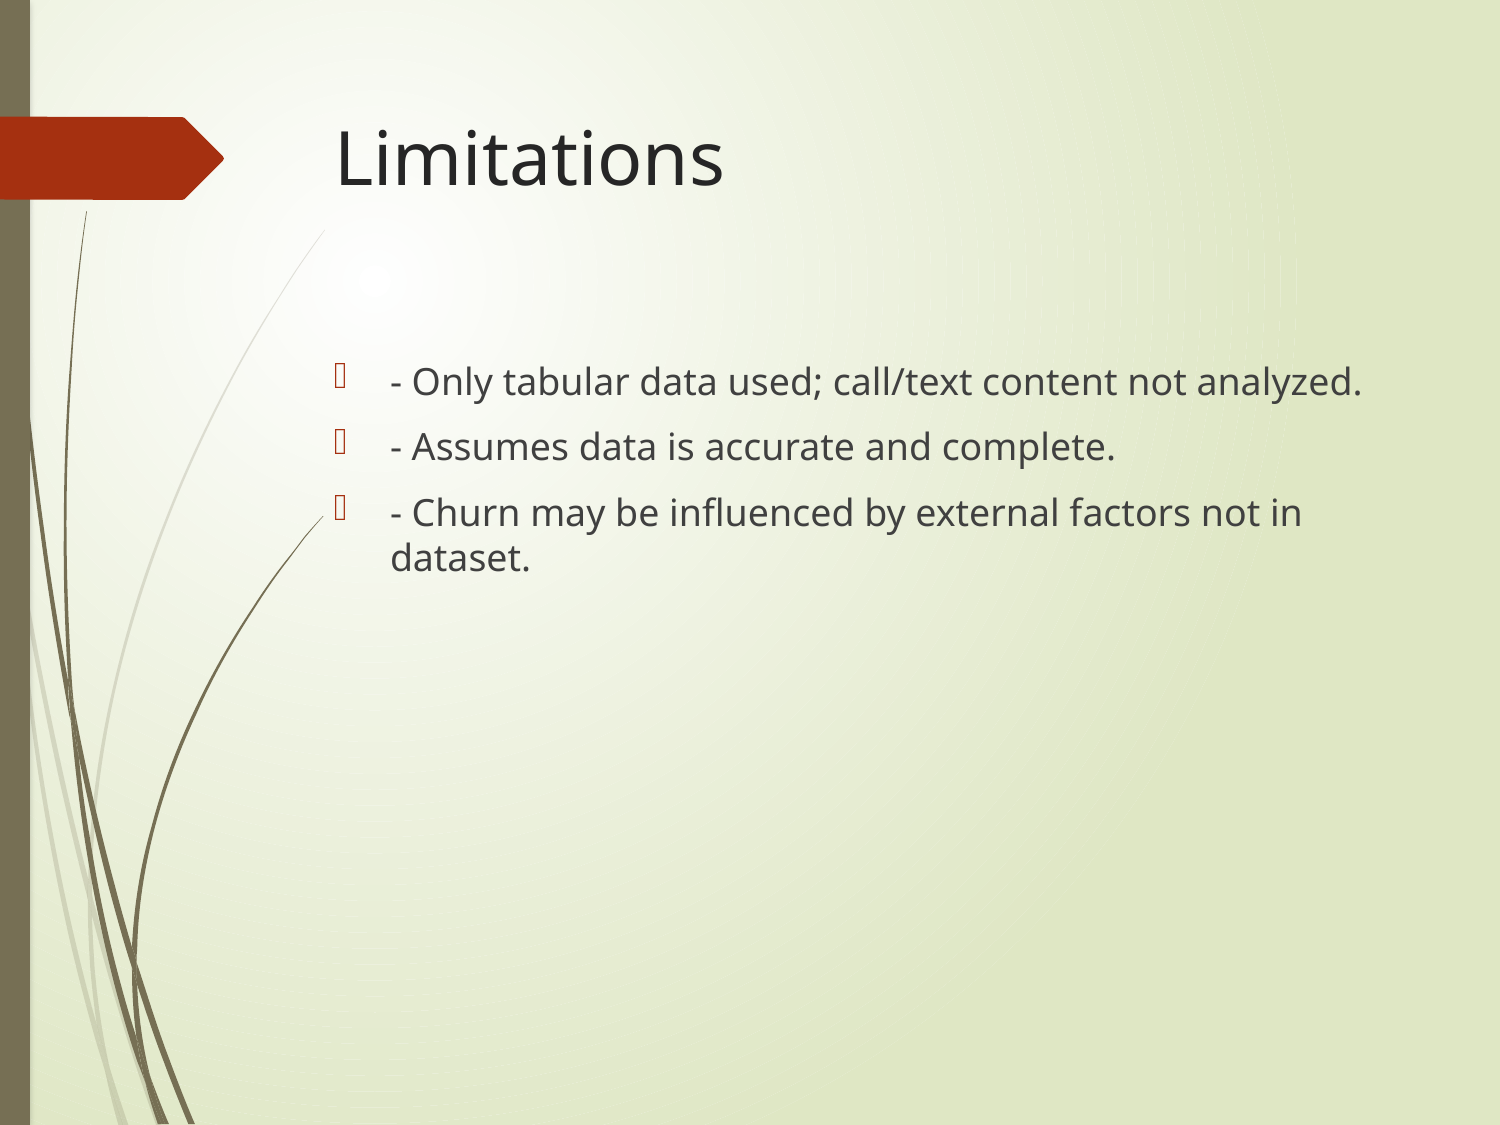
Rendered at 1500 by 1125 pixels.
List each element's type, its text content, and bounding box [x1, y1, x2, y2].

list - Only tabular data used; call/text content not analyzed. - Assumes data is accurate and complete. - Churn may be influenced by external factors not in dataset. [318, 350, 1400, 970]
title Limitations [319, 102, 1400, 313]
